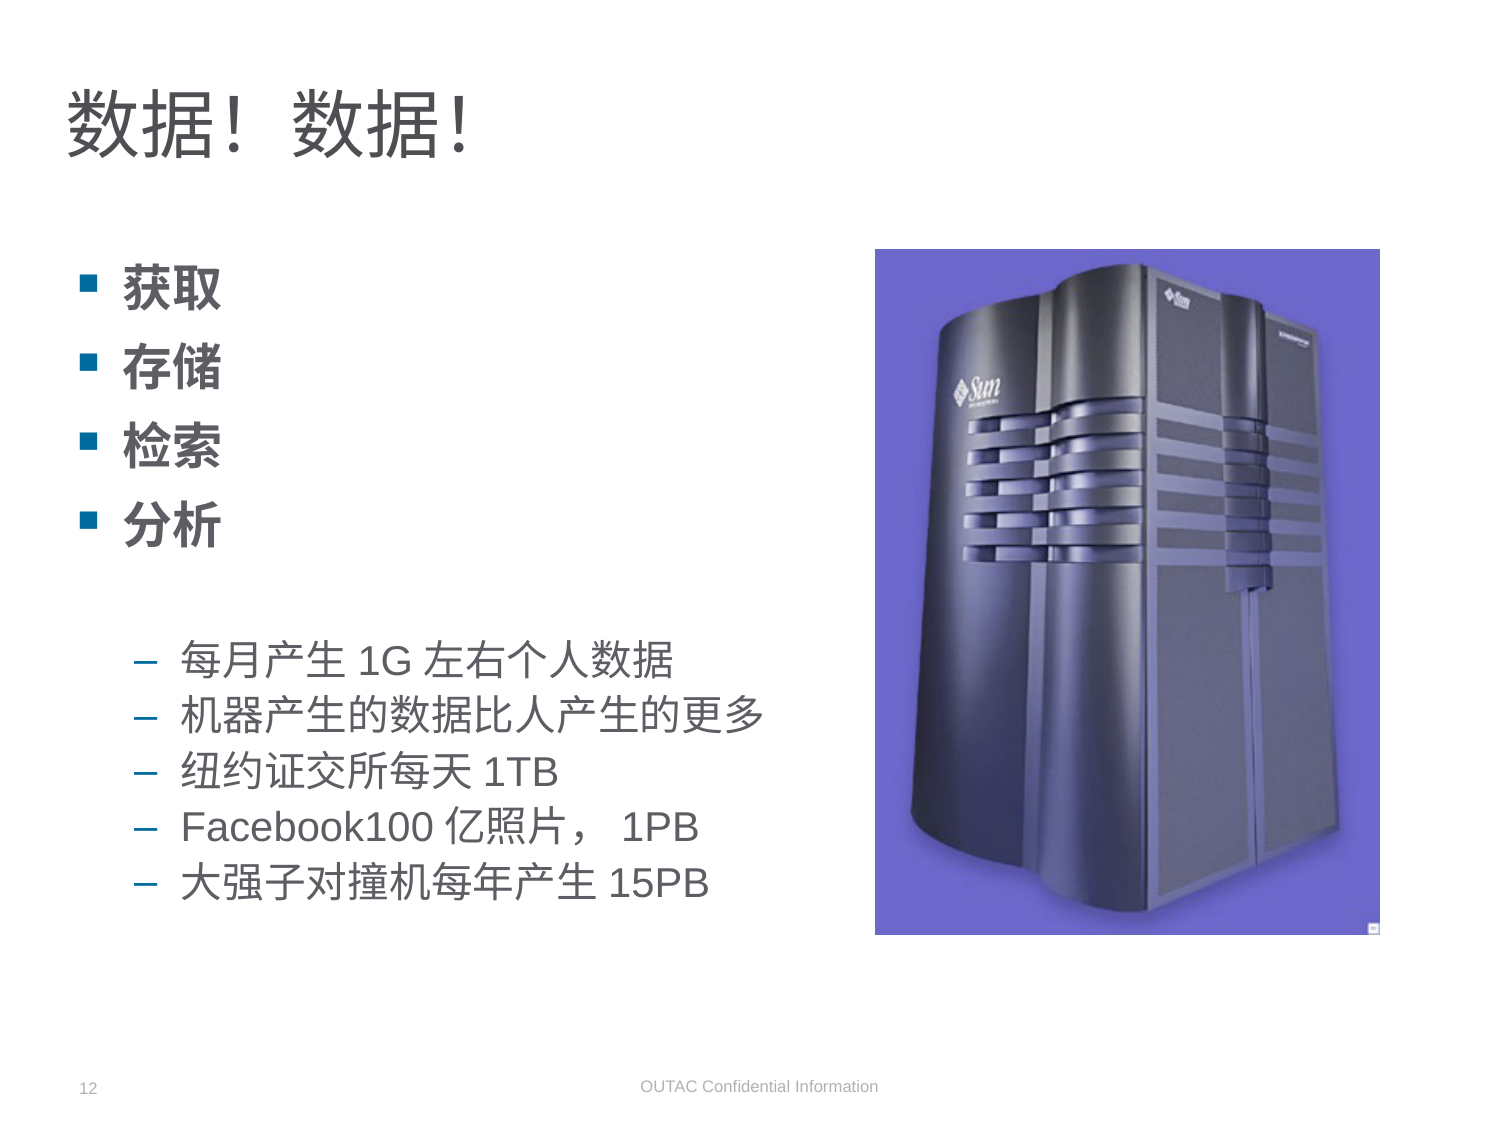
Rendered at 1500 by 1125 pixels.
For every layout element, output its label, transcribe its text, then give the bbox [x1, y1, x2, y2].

slide_number 12 [64, 1070, 415, 1111]
title 数据！数据！ [50, 24, 1450, 175]
picture [874, 249, 1380, 935]
list 获取 存储 检索 分析 每月产生1G左右个人数据 机器产生的数据比人产生的更多 纽约证交所每天1TB Facebook100亿照片，1PB 大强子对撞机每年产生15PB [62, 255, 1438, 1038]
